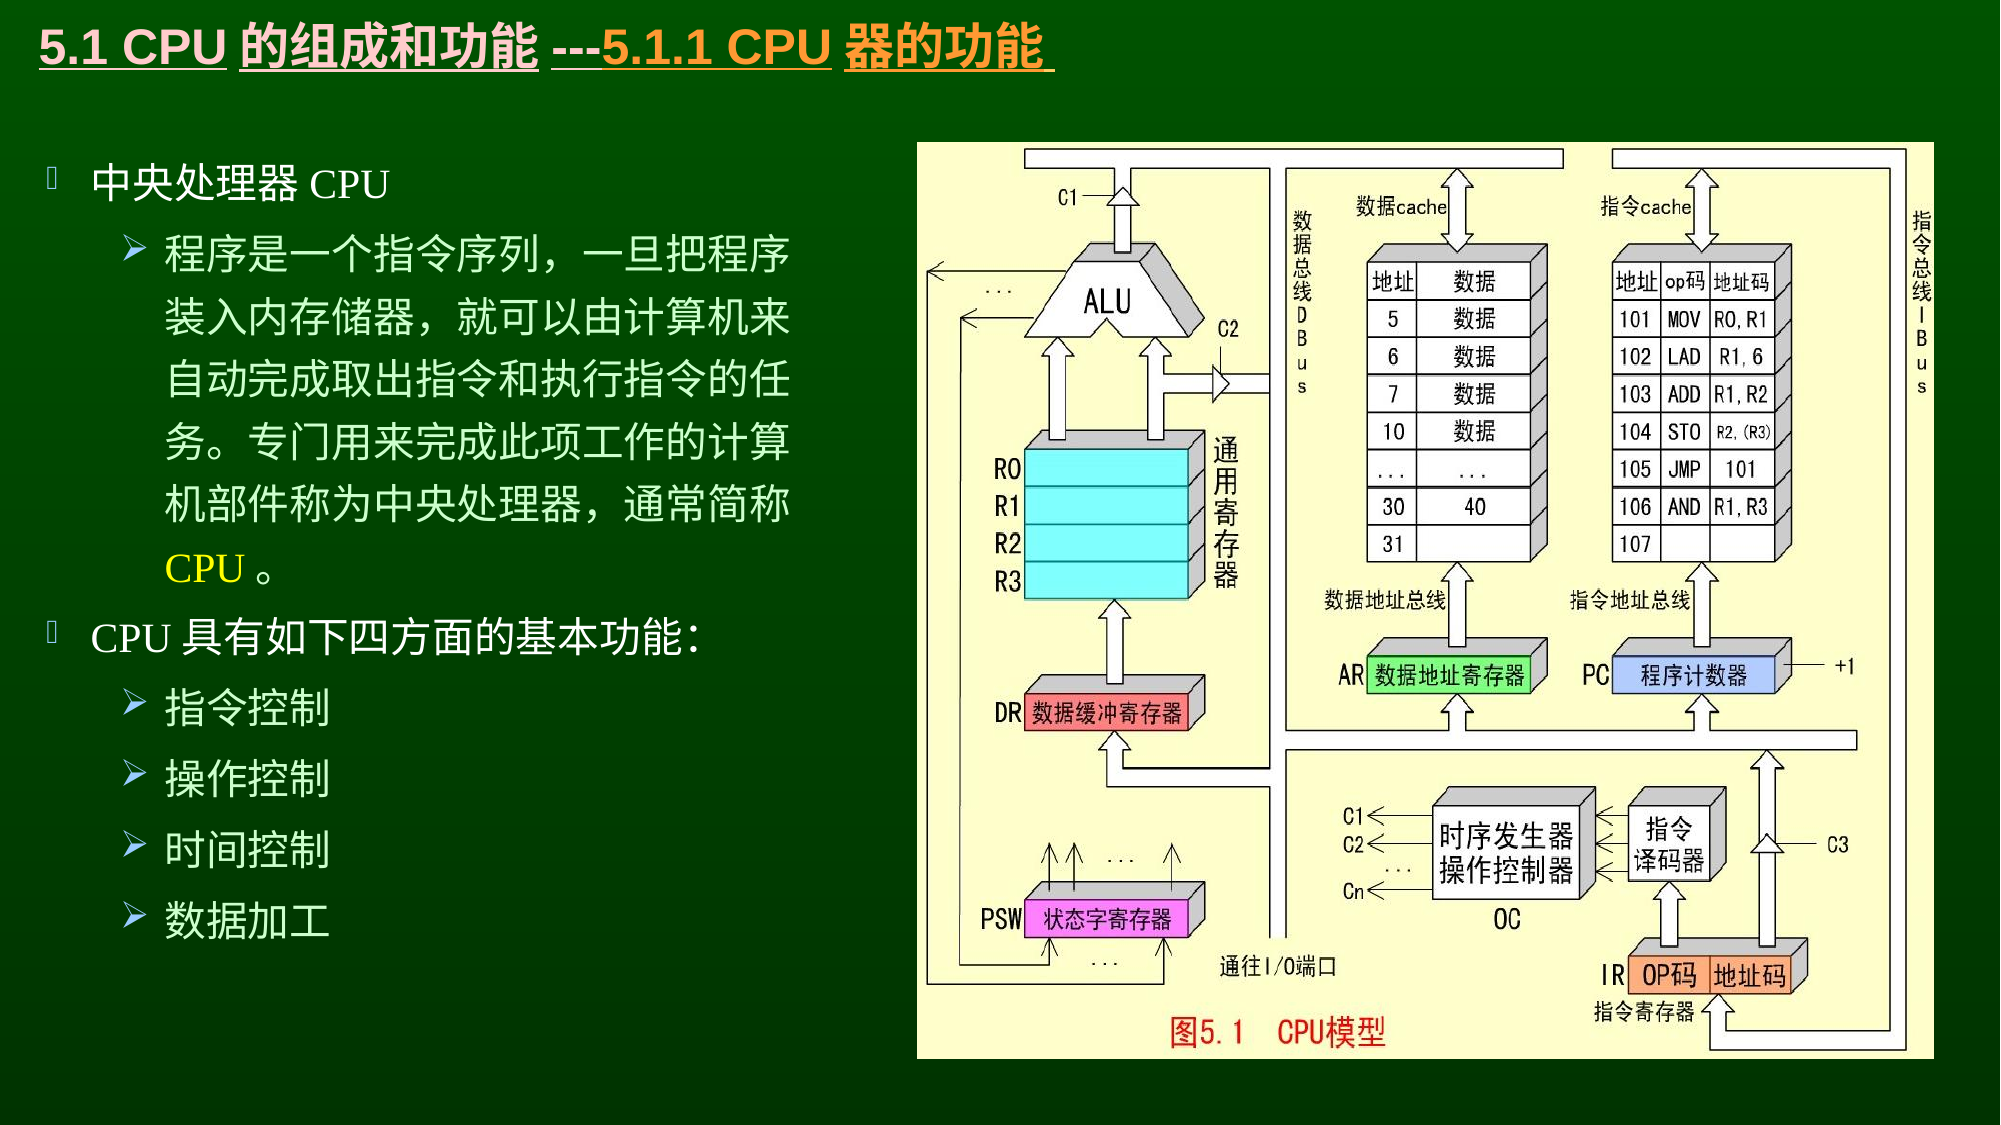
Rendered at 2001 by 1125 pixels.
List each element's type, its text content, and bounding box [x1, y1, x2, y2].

picture [916, 142, 1935, 1059]
title 5.1 CPU的组成和功能---5.1.1 CPU器的功能 [23, 6, 1961, 83]
list 中央处理器CPU 程序是一个指令序列，一旦把程序装入内存储器，就可以由计算机来自动完成取出指令和执行指令的任务。专门用来完成此项工作的计算机部件称为中央处理器，通常简称CPU。 CPU具有如下四方面的基本功能： 指令控制 操作控制 时间控制 数据加工 [31, 137, 835, 1059]
